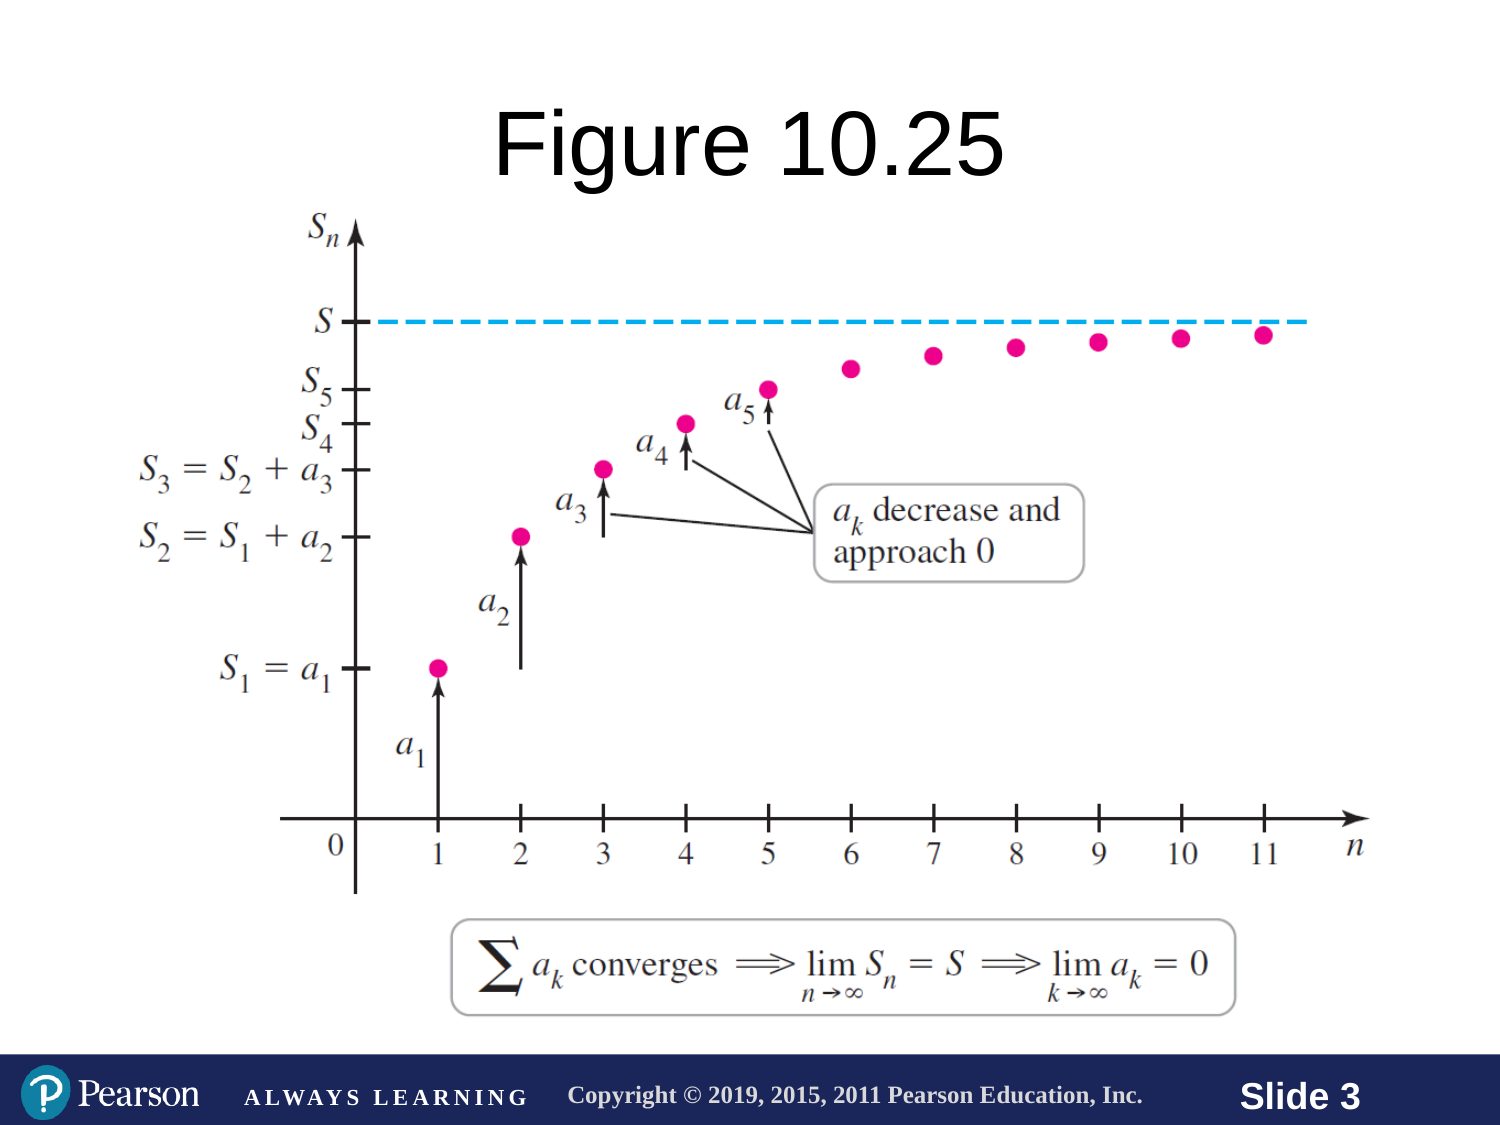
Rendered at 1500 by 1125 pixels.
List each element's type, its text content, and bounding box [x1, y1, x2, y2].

picture [95, 202, 1406, 1026]
picture [21, 1065, 199, 1120]
title Figure 10.25 [75, 45, 1425, 233]
